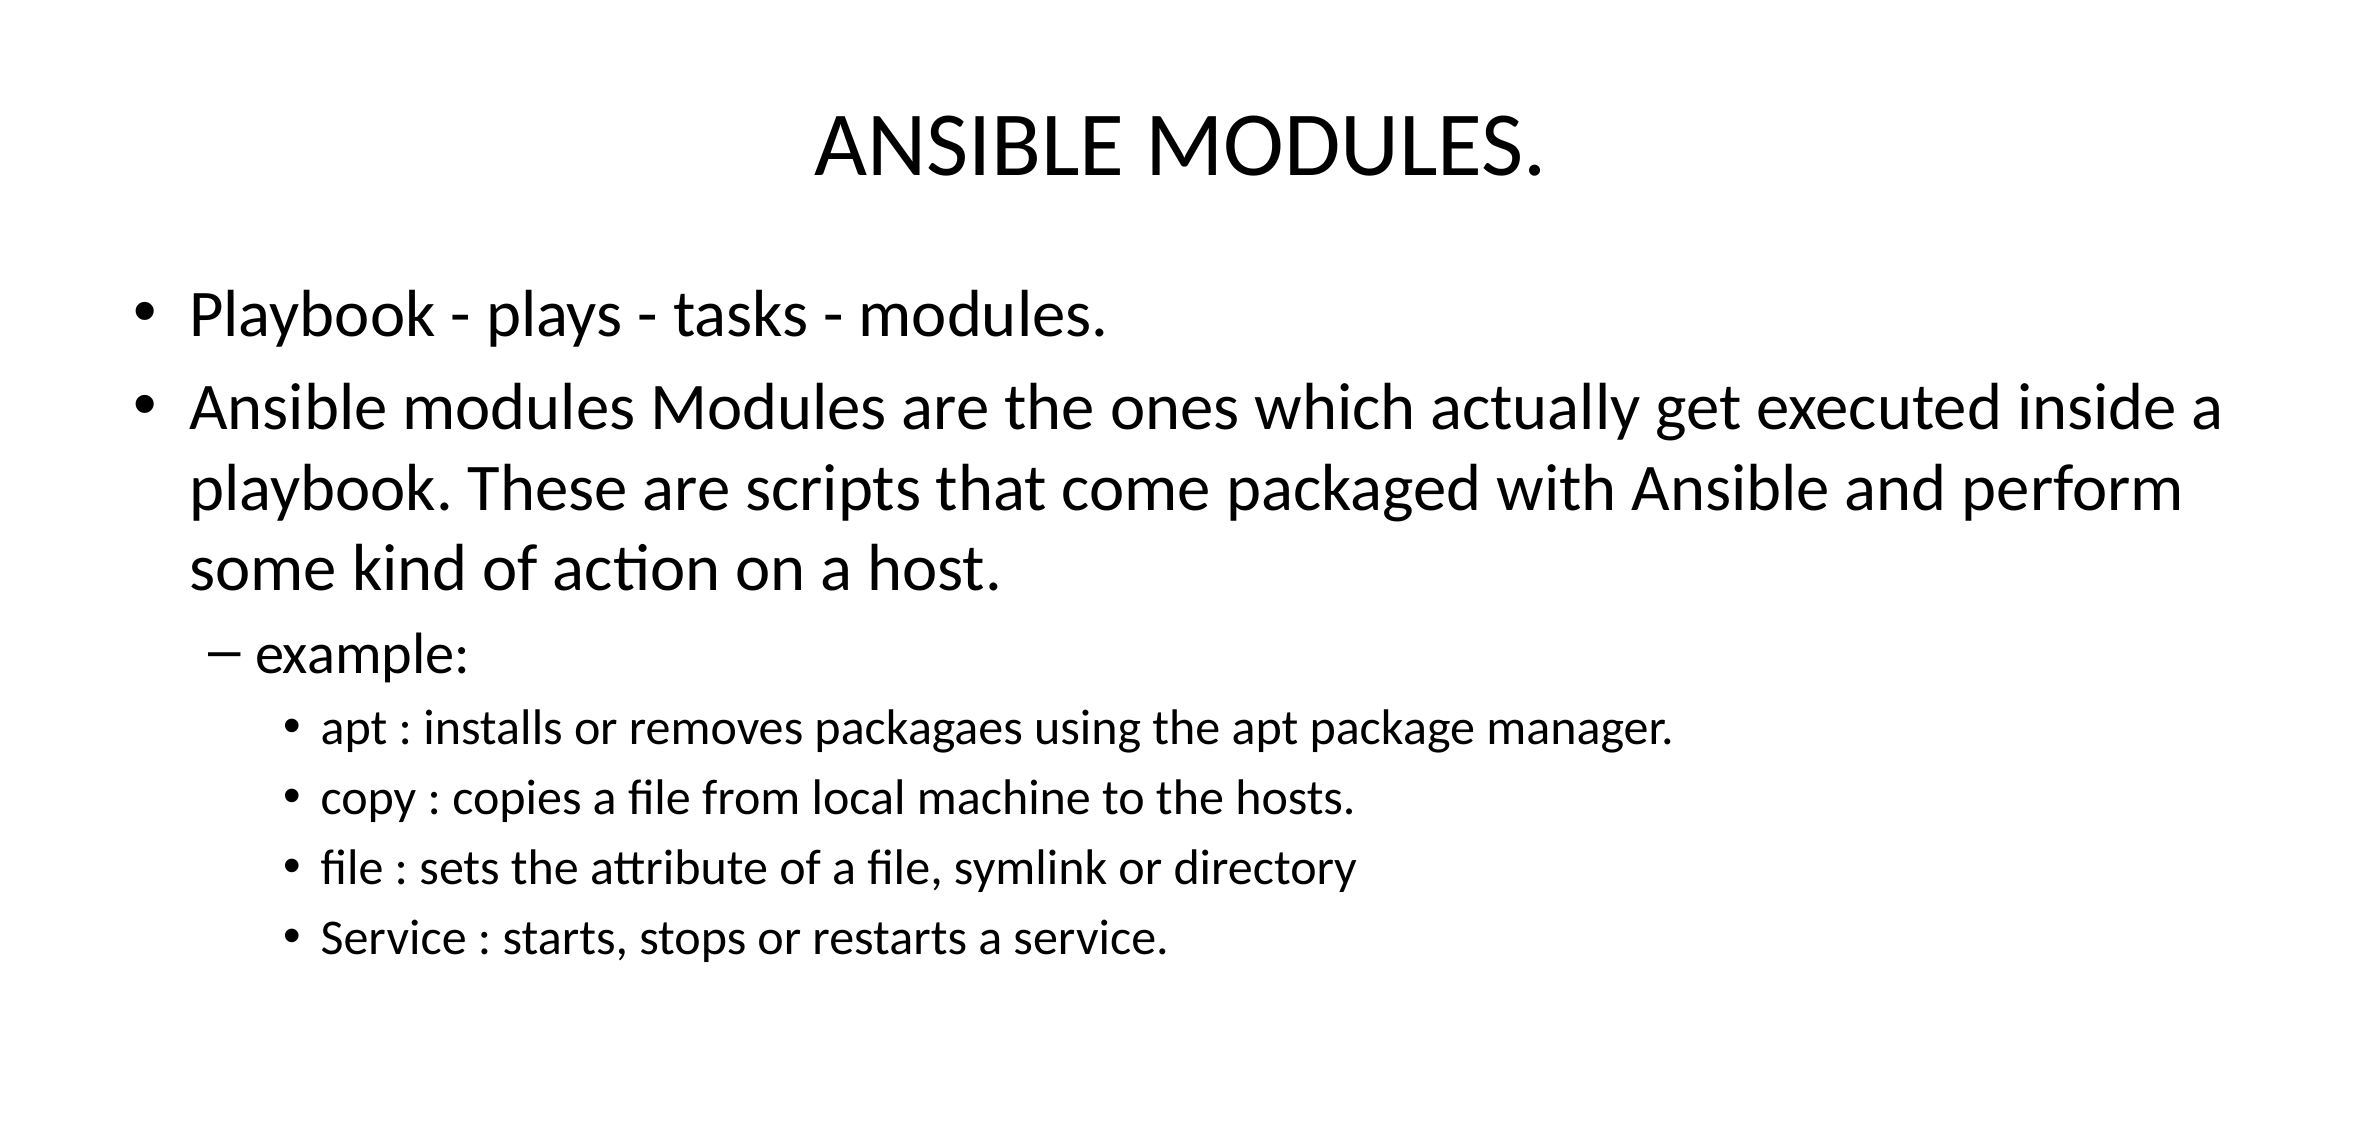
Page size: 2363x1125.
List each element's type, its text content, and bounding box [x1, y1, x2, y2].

title ANSIBLE MODULES. [118, 45, 2245, 233]
list Playbook - plays - tasks - modules. Ansible modules Modules are the ones which actually get executed inside a playbook. These are scripts that come packaged with Ansible and perform some kind of action on a host. example: apt : installs or removes packagaes using the apt package manager. copy : copies a file from local machine to the hosts. file : sets the attribute of a file, symlink or directory Service : starts, stops or restarts a service. [118, 262, 2245, 1005]
